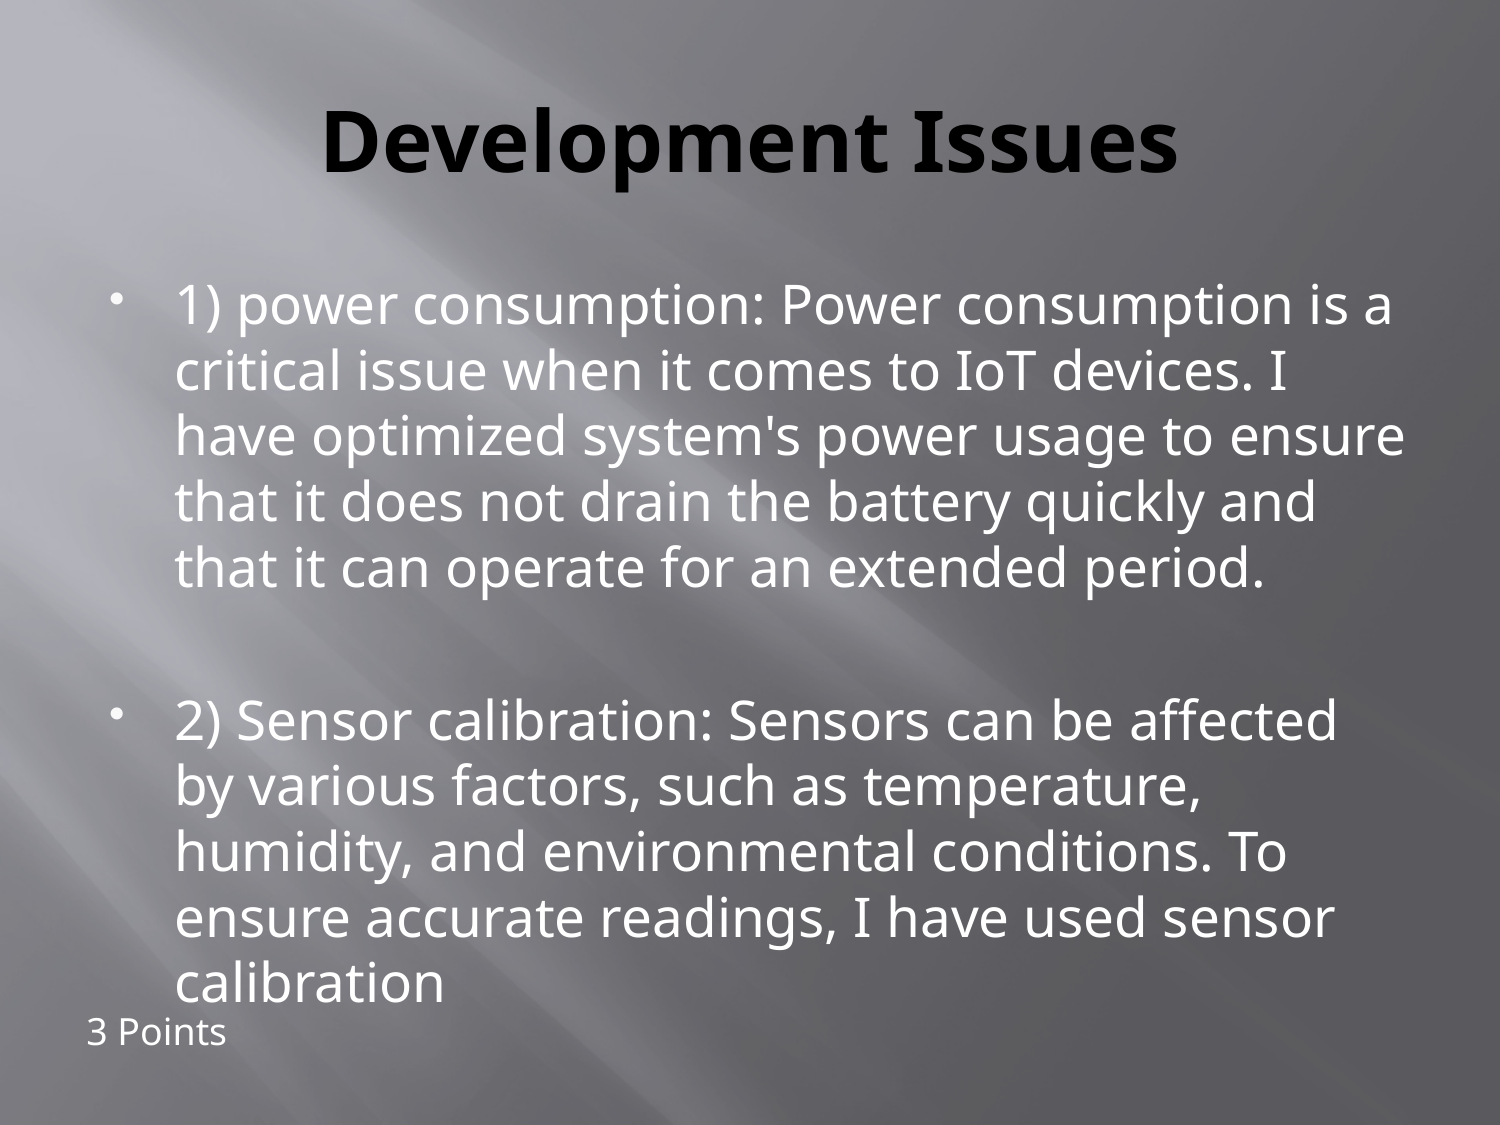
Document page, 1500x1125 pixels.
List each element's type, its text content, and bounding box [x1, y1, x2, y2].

text_box 3 Points [71, 1000, 243, 1061]
list 1) power consumption: Power consumption is a critical issue when it comes to IoT devices. I have optimized system's power usage to ensure that it does not drain the battery quickly and that it can operate for an extended period. 2) Sensor calibration: Sensors can be affected by various factors, such as temperature, humidity, and environmental conditions. To ensure accurate readings, I have used sensor calibration [75, 262, 1425, 1035]
title Development Issues [75, 45, 1425, 233]
